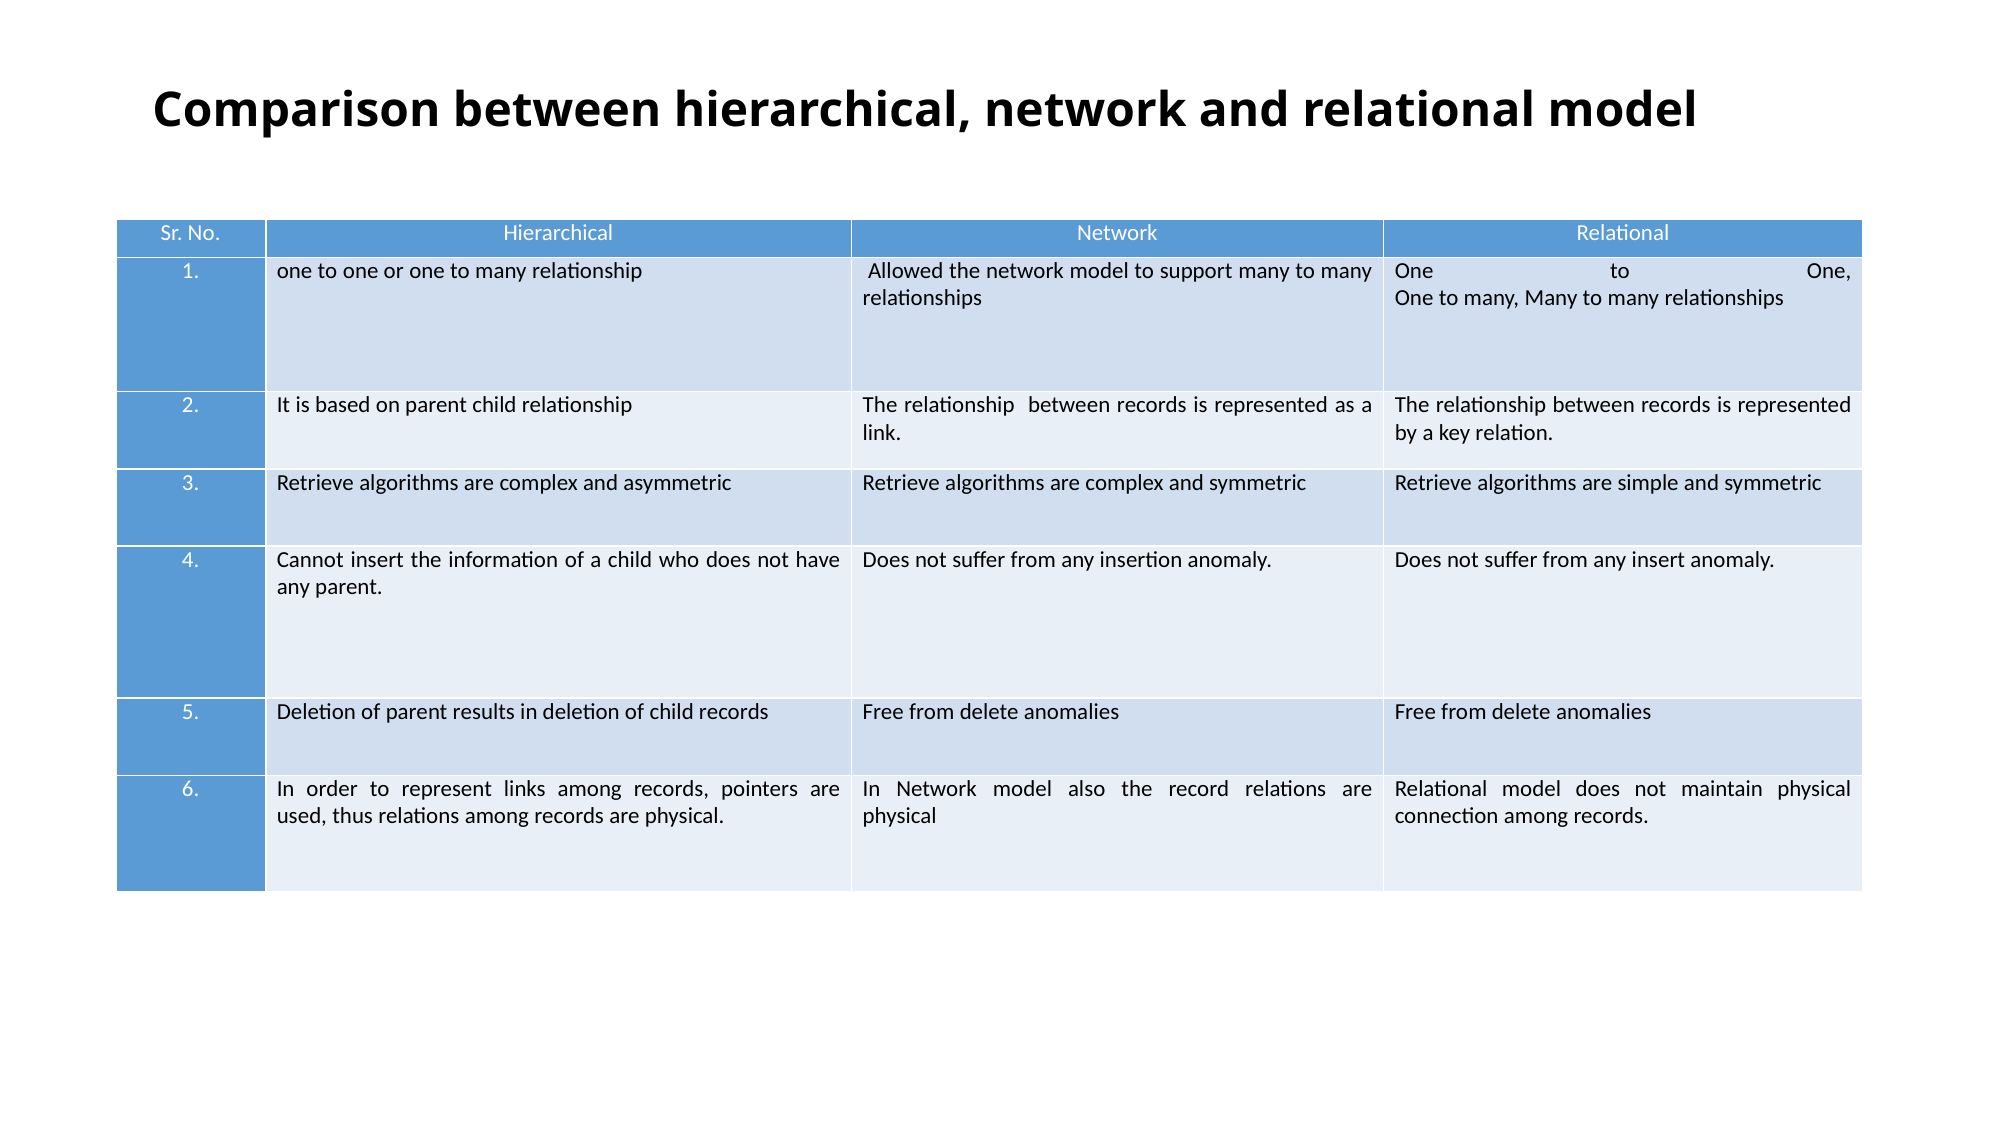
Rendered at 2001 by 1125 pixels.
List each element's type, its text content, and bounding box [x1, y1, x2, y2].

table_cell In Network model also the record relations are physical [852, 776, 1383, 891]
title Comparison between hierarchical, network and relational model [137, 59, 1863, 218]
table_cell Does not suffer from any insertion anomaly. [852, 547, 1383, 697]
table_cell Relational model does not maintain physical connection among records. [1384, 776, 1862, 891]
table_cell Does not suffer from any insert anomaly. [1384, 547, 1862, 697]
table_cell Cannot insert the information of a child who does not have any parent. [267, 547, 851, 697]
table_cell It is based on parent child relationship [267, 392, 851, 468]
table_cell One to One, One to many, Many to many relationships [1384, 258, 1862, 391]
table_cell Retrieve algorithms are complex and asymmetric [267, 470, 851, 545]
table_cell 1. [117, 258, 265, 391]
table_cell Deletion of parent results in deletion of child records [267, 699, 851, 775]
table_header Sr. No. [117, 220, 265, 257]
table_header Relational [1384, 220, 1862, 257]
table_cell Allowed the network model to support many to many relationships [852, 258, 1383, 391]
table_header Network [852, 220, 1383, 257]
table_header Hierarchical [267, 220, 851, 257]
table_cell 3. [117, 470, 265, 545]
table_cell 4. [117, 547, 265, 697]
table_cell The relationship between records is represented as a link. [852, 392, 1383, 468]
table_cell In order to represent links among records, pointers are used, thus relations among records are physical. [267, 776, 851, 891]
table_cell 2. [117, 392, 265, 468]
table_cell Retrieve algorithms are complex and symmetric [852, 470, 1383, 545]
table_cell Free from delete anomalies [1384, 699, 1862, 775]
table_cell 5. [117, 699, 265, 775]
table_cell Retrieve algorithms are simple and symmetric [1384, 470, 1862, 545]
table_cell 6. [117, 776, 265, 891]
table_cell one to one or one to many relationship [267, 258, 851, 391]
table_cell The relationship between records is represented by a key relation. [1384, 392, 1862, 468]
table_cell Free from delete anomalies [852, 699, 1383, 775]
